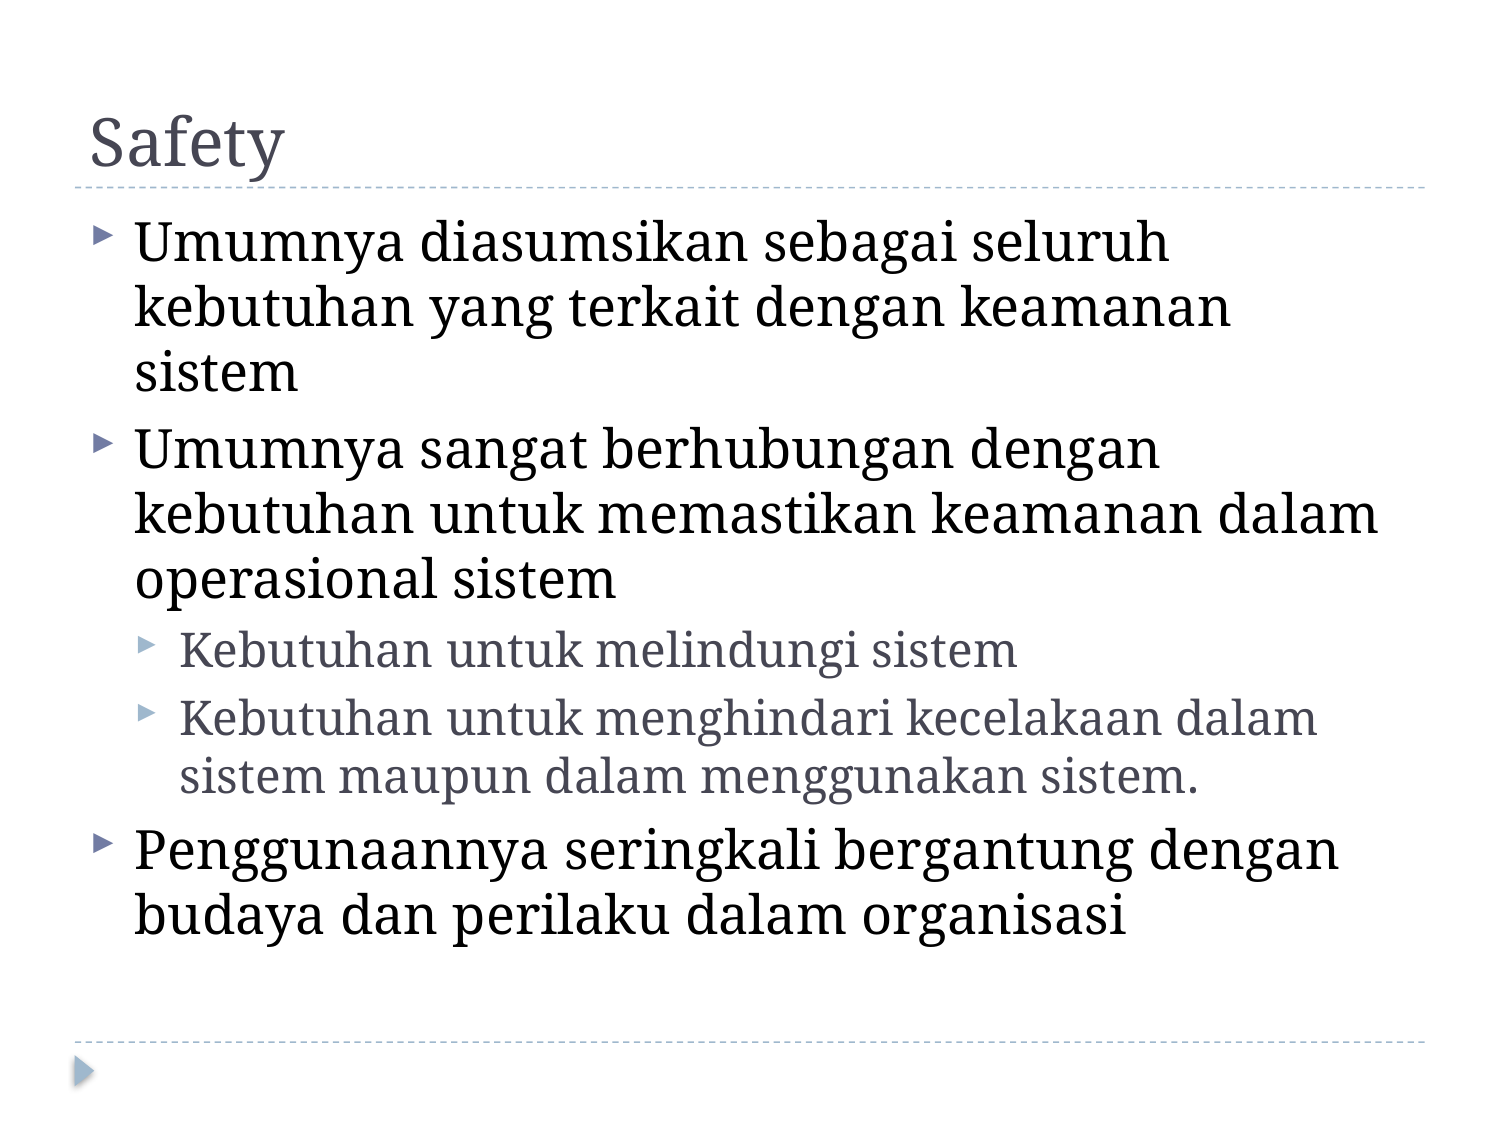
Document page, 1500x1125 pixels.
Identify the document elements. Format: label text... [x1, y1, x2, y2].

list Umumnya diasumsikan sebagai seluruh kebutuhan yang terkait dengan keamanan sistem Umumnya sangat berhubungan dengan kebutuhan untuk memastikan keamanan dalam operasional sistem Kebutuhan untuk melindungi sistem Kebutuhan untuk menghindari kecelakaan dalam sistem maupun dalam menggunakan sistem. Penggunaannya seringkali bergantung dengan budaya dan perilaku dalam organisasi [75, 200, 1425, 1010]
title Safety [75, 24, 1425, 188]
